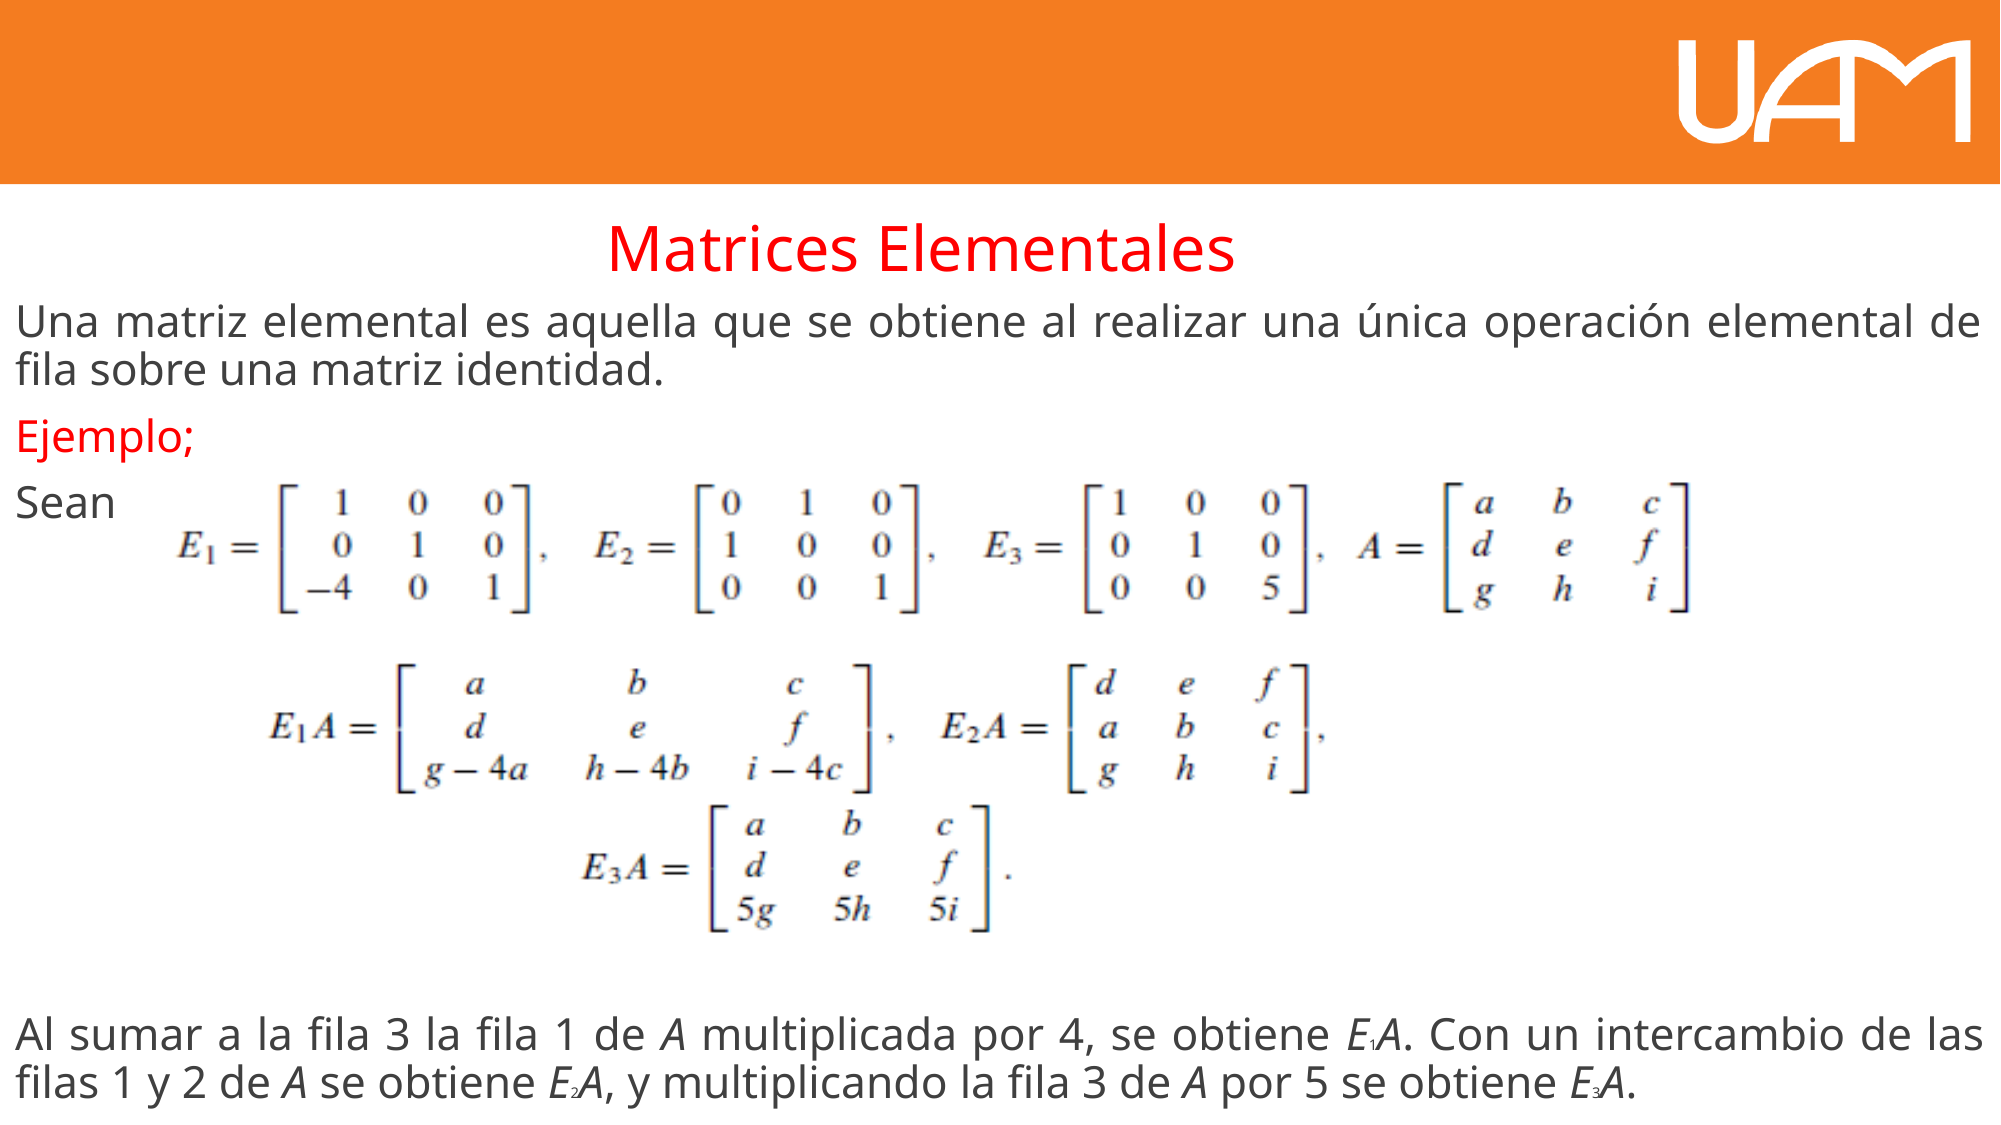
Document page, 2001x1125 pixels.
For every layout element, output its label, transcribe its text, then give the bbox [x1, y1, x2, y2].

picture [158, 457, 1332, 626]
picture [255, 644, 1332, 949]
picture [1347, 474, 1711, 645]
text_box Matrices Elementales [591, 161, 1332, 292]
text_box Una matriz elemental es aquella que se obtiene al realizar una única operación elemental de fila sobre una matriz identidad. Ejemplo; Sean Al sumar a la fila 3 la fila 1 de A multiplicada por 4, se obtiene E1A. Con un intercambio de las filas 1 y 2 de A se obtiene E2A, y multiplicando la fila 3 de A por 5 se obtiene E3A. [0, 292, 2000, 1125]
picture [1649, 0, 2000, 190]
